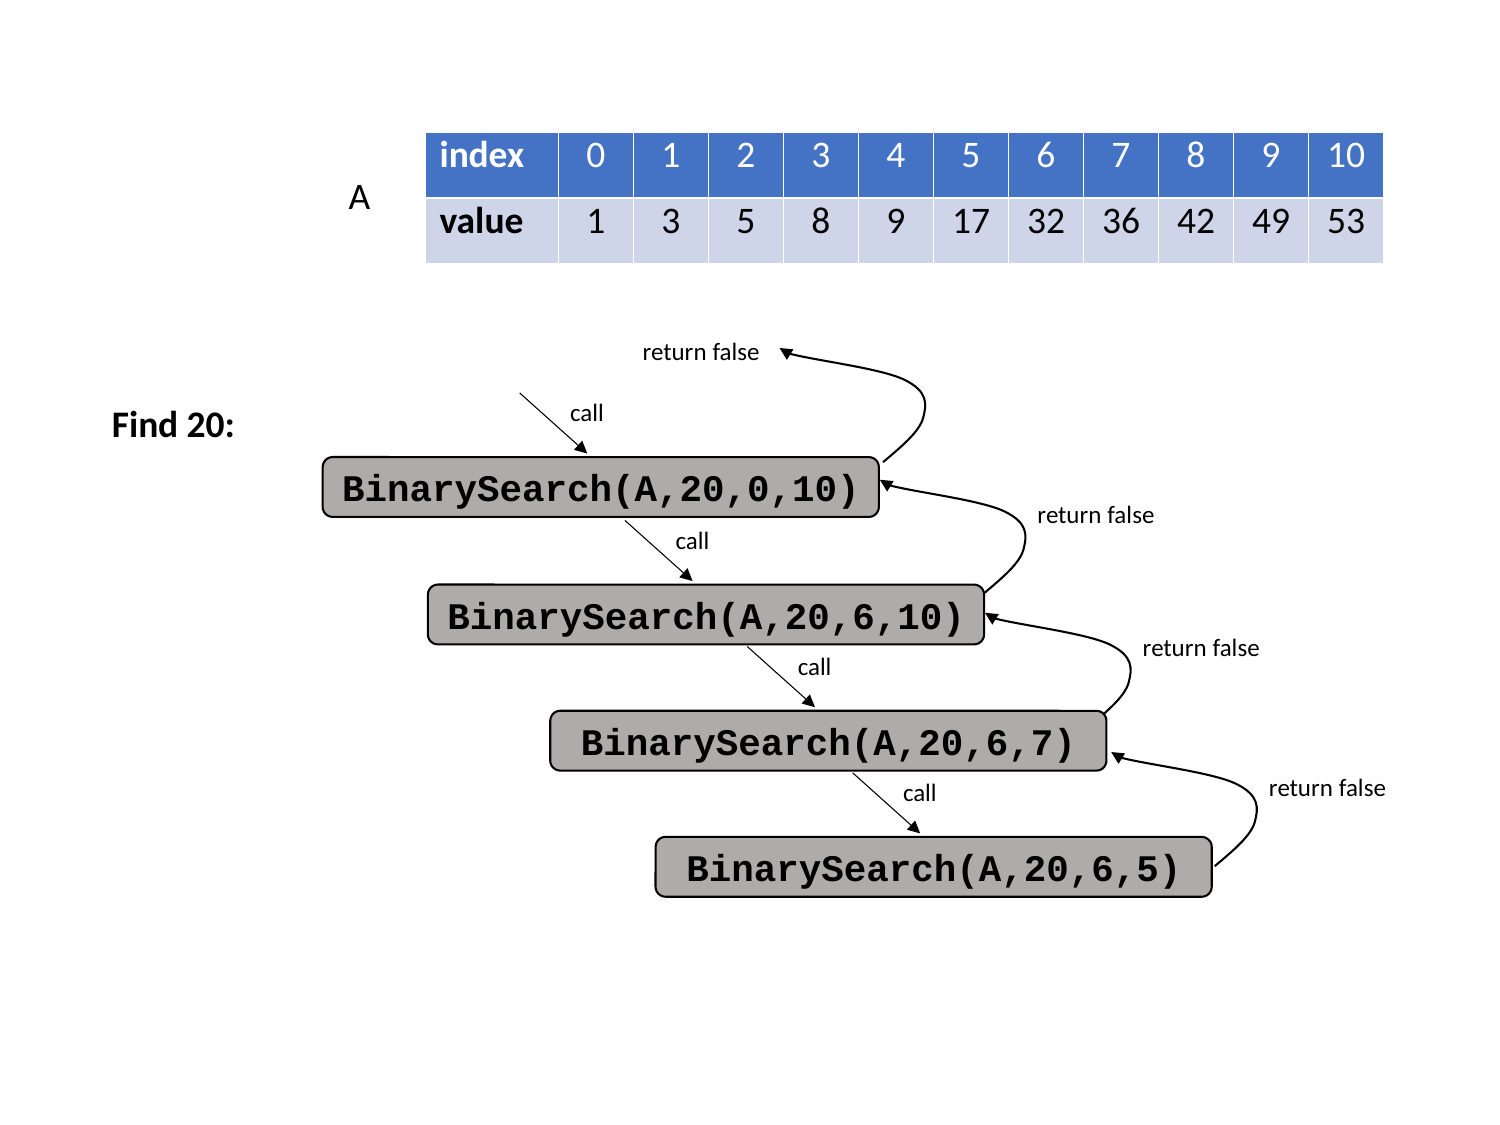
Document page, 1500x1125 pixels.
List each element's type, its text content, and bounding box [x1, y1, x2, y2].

table_cell 36 [1084, 199, 1158, 263]
text_box A [333, 164, 395, 225]
text_box call [555, 389, 619, 435]
table_header 7 [1084, 133, 1158, 197]
table_cell 32 [1009, 199, 1083, 263]
text_box return false [1127, 624, 1275, 670]
table_cell 8 [784, 199, 858, 263]
table_header 10 [1309, 133, 1383, 197]
table_header index [426, 133, 558, 197]
text_box [1110, 752, 1258, 867]
table_header 0 [559, 133, 633, 197]
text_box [852, 772, 921, 834]
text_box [519, 392, 588, 454]
table_cell 9 [859, 199, 933, 263]
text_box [747, 646, 815, 708]
table_header 2 [709, 133, 783, 197]
text_box call [888, 769, 952, 814]
text_box BinarySearch(A,20,0,10) [321, 455, 880, 518]
table_header 6 [1009, 133, 1083, 197]
table_header 9 [1234, 133, 1308, 197]
table_cell 1 [559, 199, 633, 263]
text_box call [783, 643, 847, 688]
text_box [986, 612, 1132, 714]
text_box [778, 348, 927, 463]
text_box BinarySearch(A,20,6,5) [654, 835, 1213, 898]
table_cell 53 [1309, 199, 1383, 263]
text_box [879, 479, 1027, 595]
text_box Find 20: [97, 392, 269, 453]
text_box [624, 520, 693, 581]
text_box return false [1022, 491, 1170, 537]
text_box call [660, 516, 725, 562]
text_box BinarySearch(A,20,6,10) [426, 583, 986, 646]
table_header 5 [934, 133, 1008, 197]
table_cell 5 [709, 199, 783, 263]
table_header 8 [1159, 133, 1233, 197]
table_cell 49 [1234, 199, 1308, 263]
table_header 4 [859, 133, 933, 197]
text_box return false [627, 327, 775, 373]
text_box BinarySearch(A,20,6,7) [549, 709, 1108, 772]
text_box return false [1254, 763, 1402, 809]
table_header 3 [784, 133, 858, 197]
table_cell 42 [1159, 199, 1233, 263]
table_cell 17 [934, 199, 1008, 263]
table_cell value [426, 199, 558, 263]
table_cell 3 [634, 199, 708, 263]
table_header 1 [634, 133, 708, 197]
